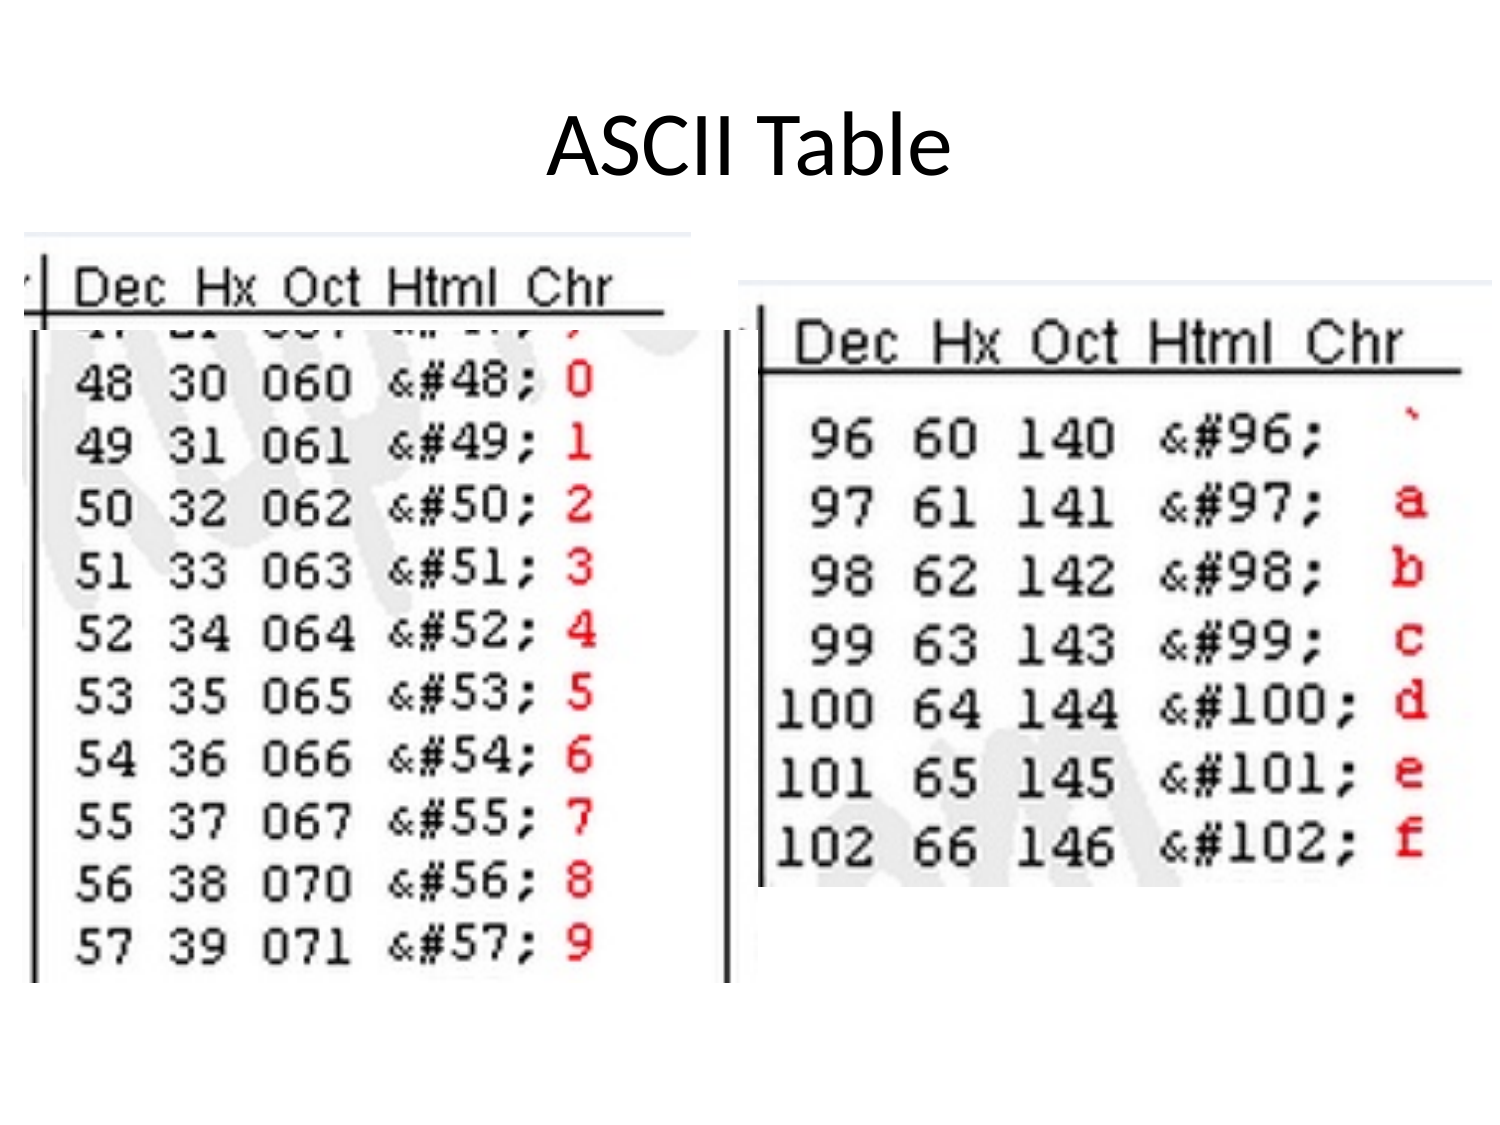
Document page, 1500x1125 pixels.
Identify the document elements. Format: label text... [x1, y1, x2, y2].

picture [21, 232, 1492, 983]
title ASCII Table [75, 45, 1425, 233]
